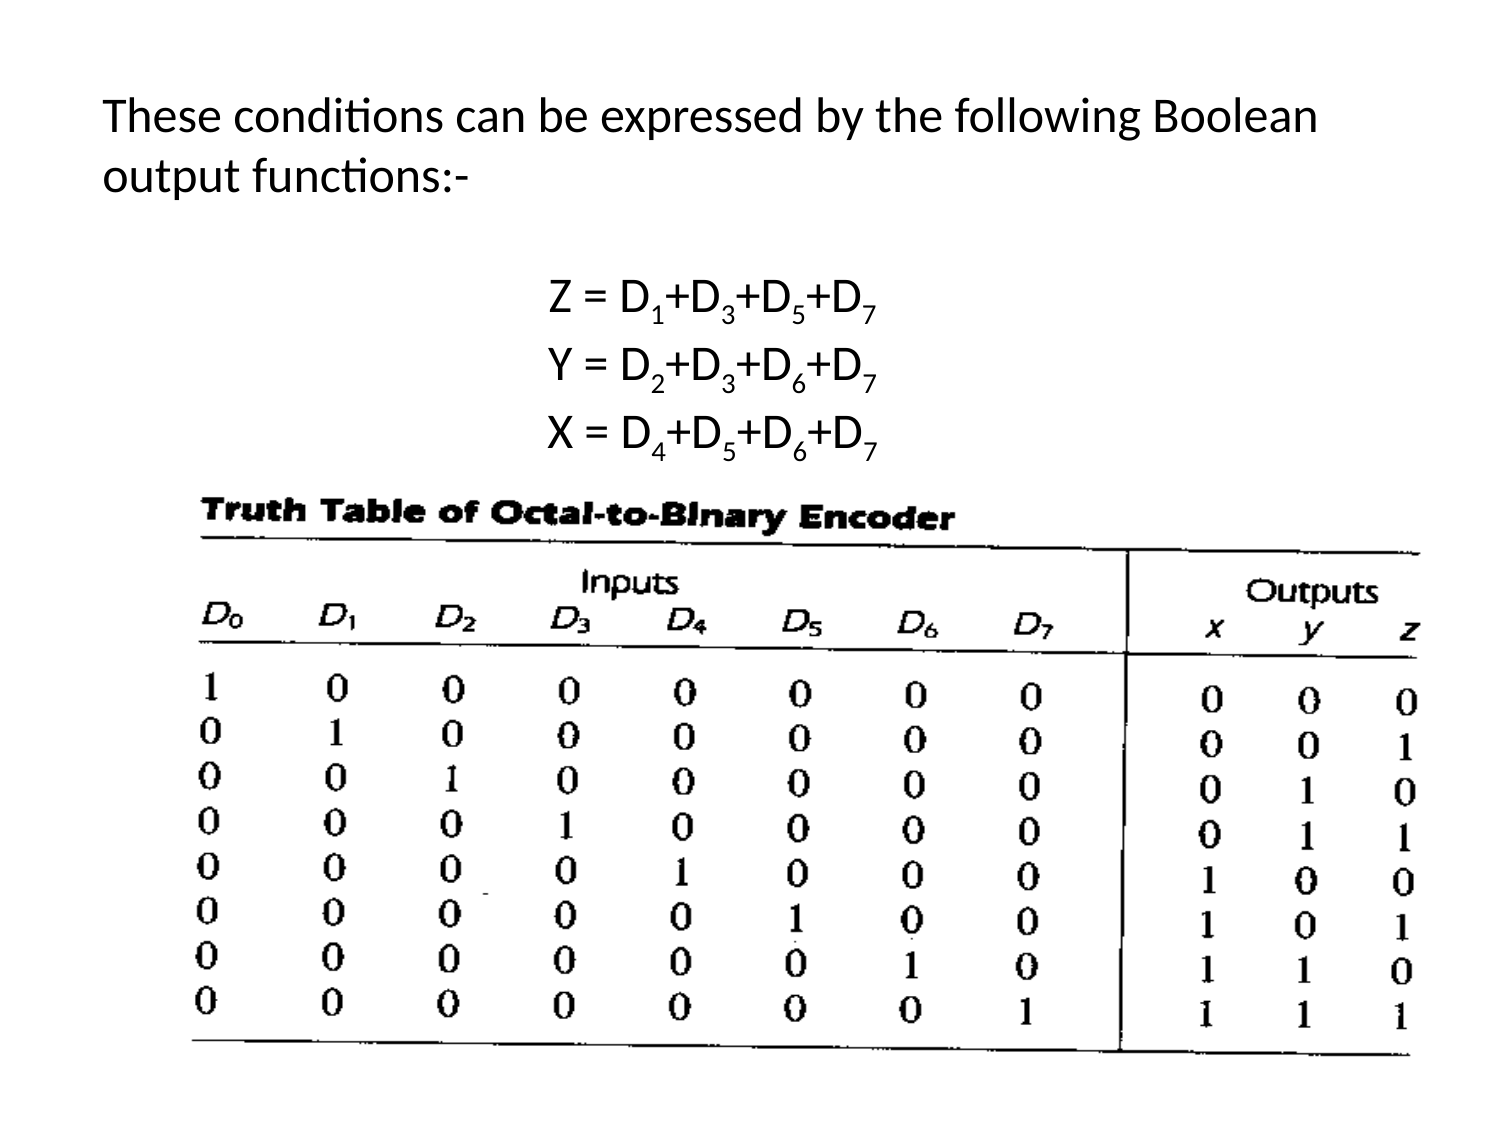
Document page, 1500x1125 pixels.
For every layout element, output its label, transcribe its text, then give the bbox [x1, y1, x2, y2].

picture [149, 487, 1468, 1125]
text_box These conditions can be expressed by the following Boolean output functions:- Z = D1+D3+D5+D7 Y = D2+D3+D6+D7 X = D4+D5+D6+D7 [87, 74, 1338, 535]
